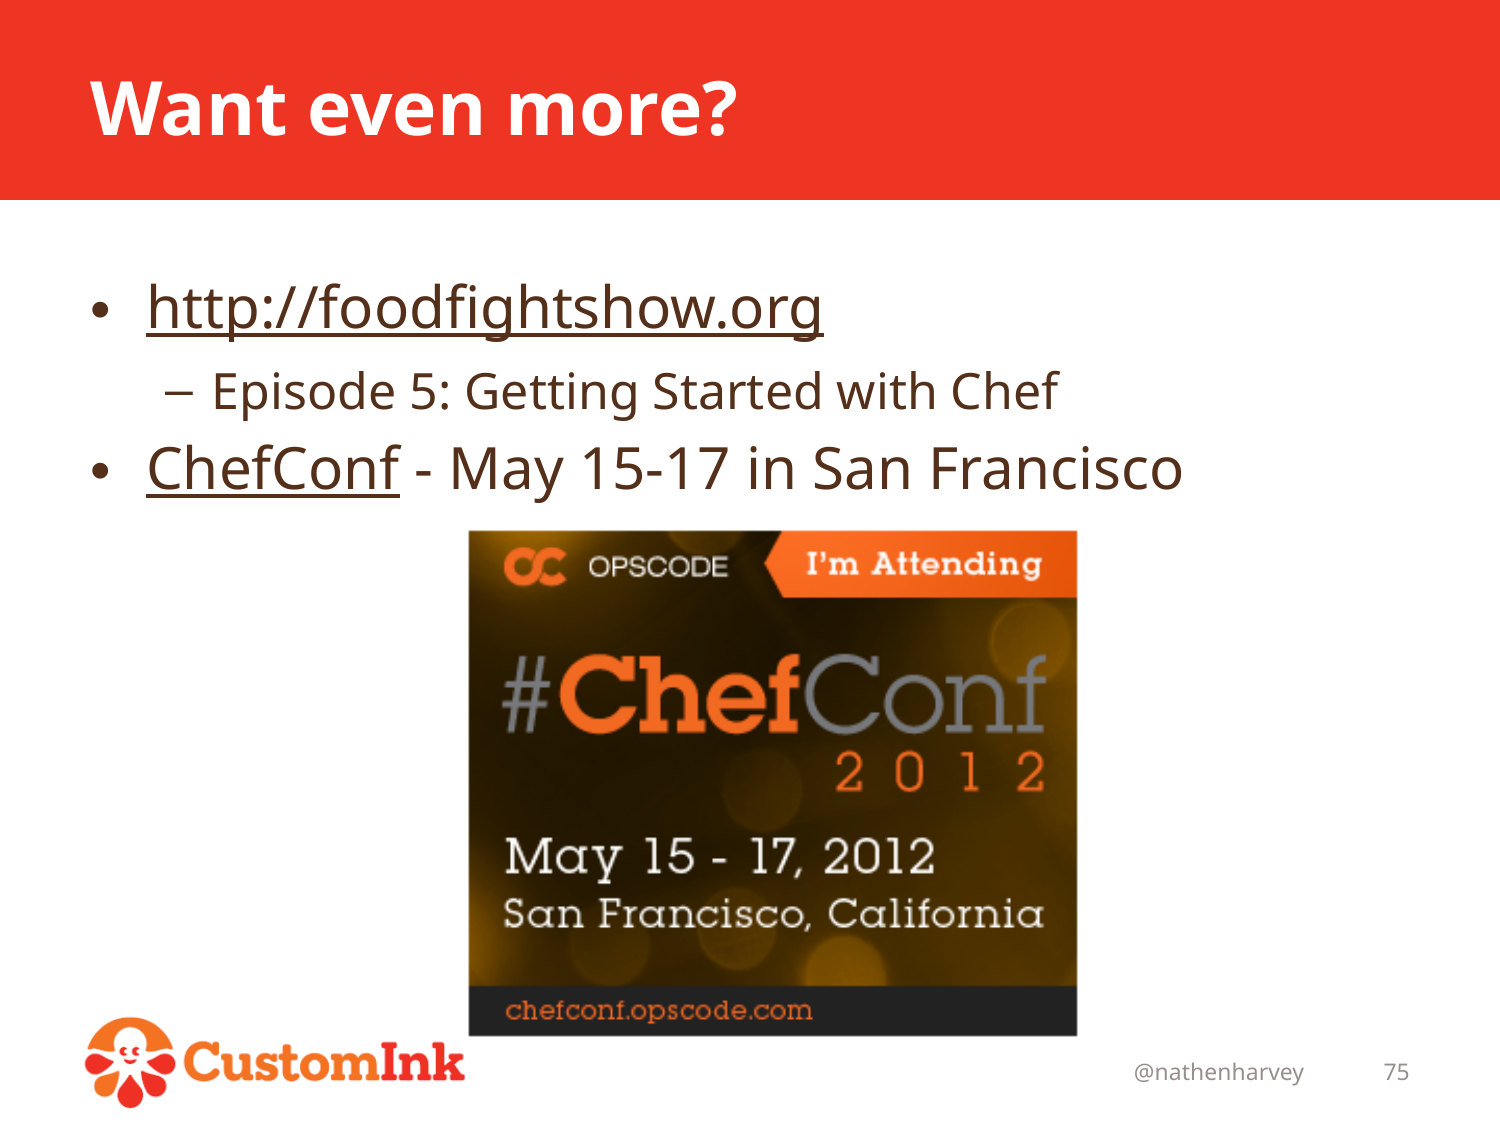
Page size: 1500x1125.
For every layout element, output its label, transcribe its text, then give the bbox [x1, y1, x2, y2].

list http://foodfightshow.org Episode 5: Getting Started with Chef ChefConf - May 15-17 in San Francisco [75, 262, 1425, 1005]
slide_number 75 [1319, 1042, 1425, 1103]
footer @nathenharvey [844, 1042, 1319, 1103]
title Want even more? [75, 11, 1425, 199]
picture [78, 523, 1087, 1120]
